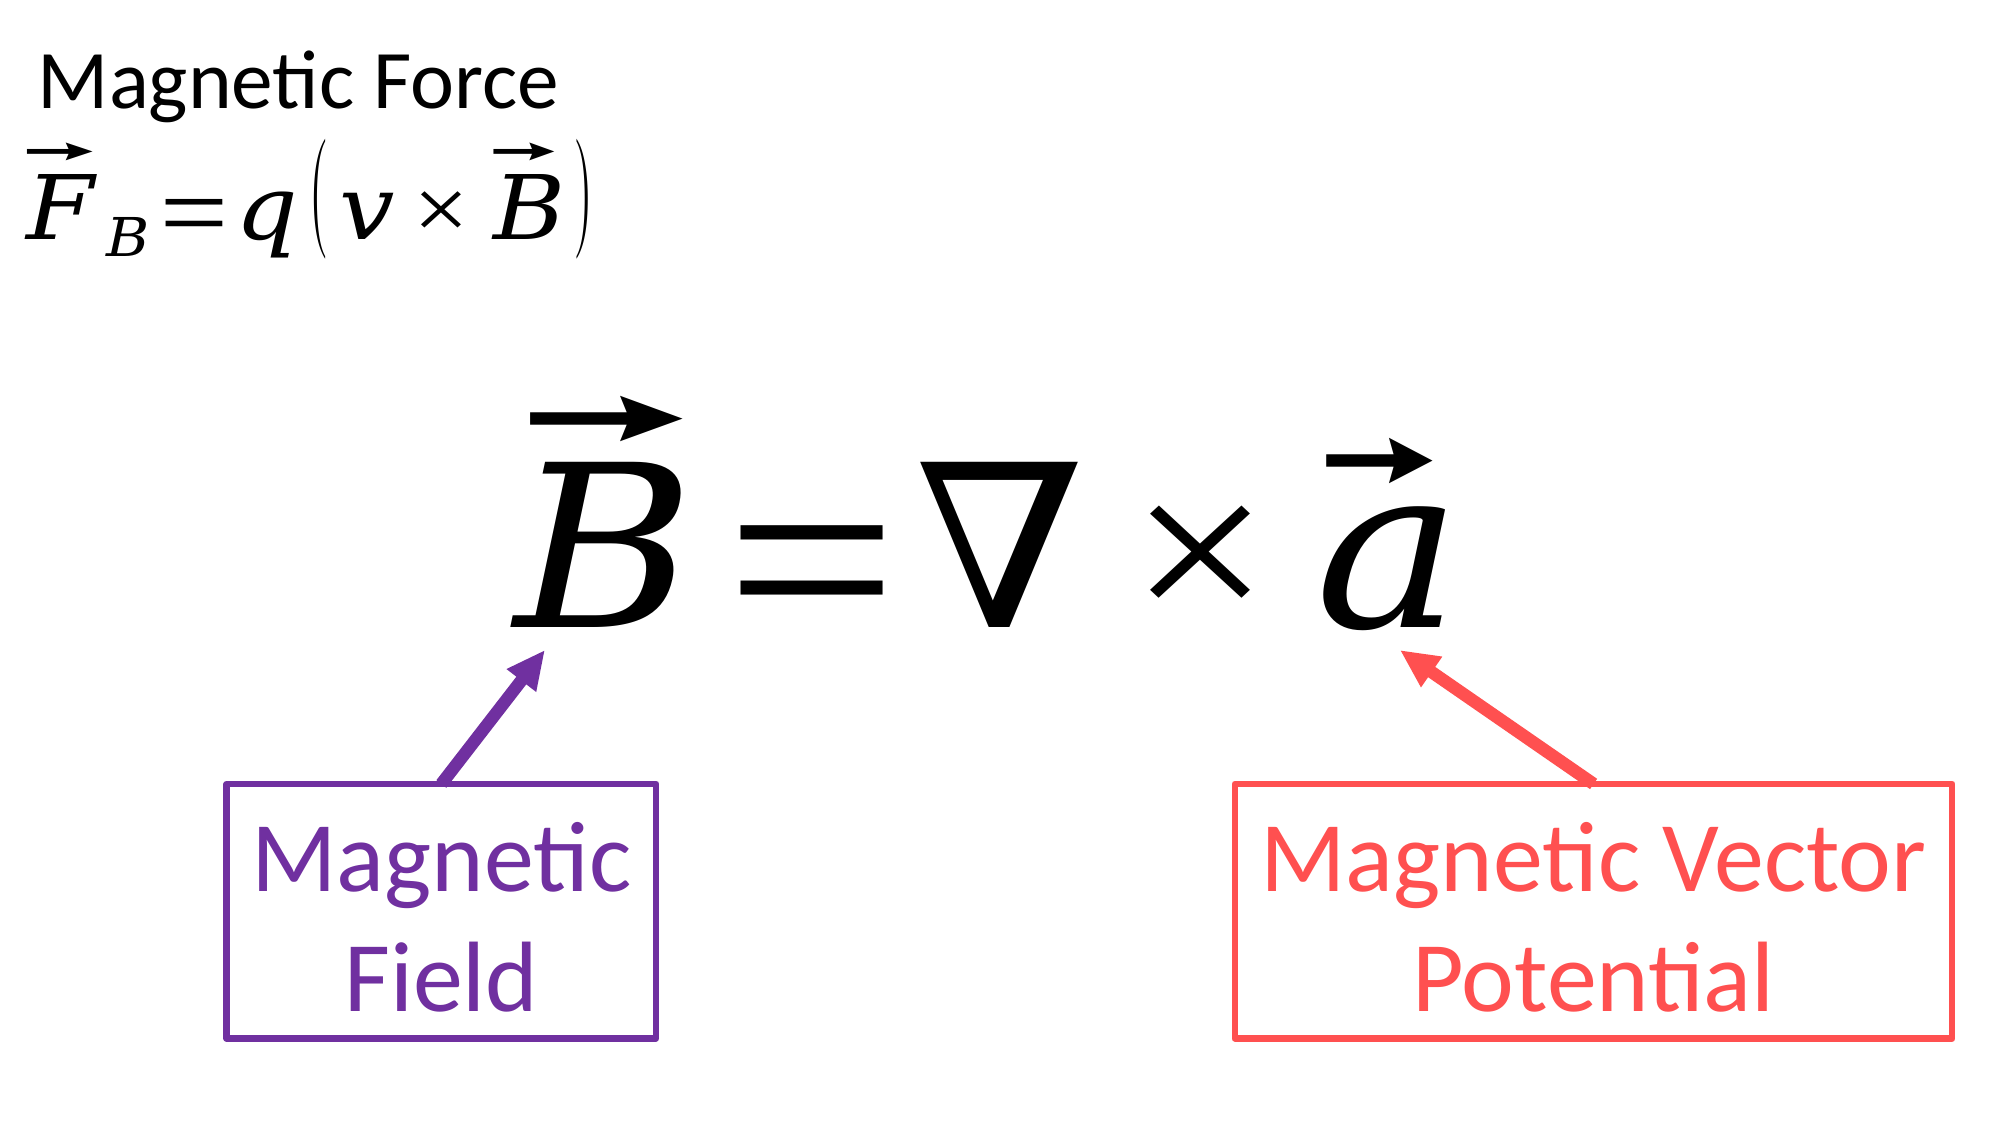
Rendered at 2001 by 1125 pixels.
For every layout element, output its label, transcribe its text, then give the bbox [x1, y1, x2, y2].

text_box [1234, 650, 1953, 1042]
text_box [226, 650, 657, 1042]
text_box Magnetic Force [22, 17, 574, 133]
